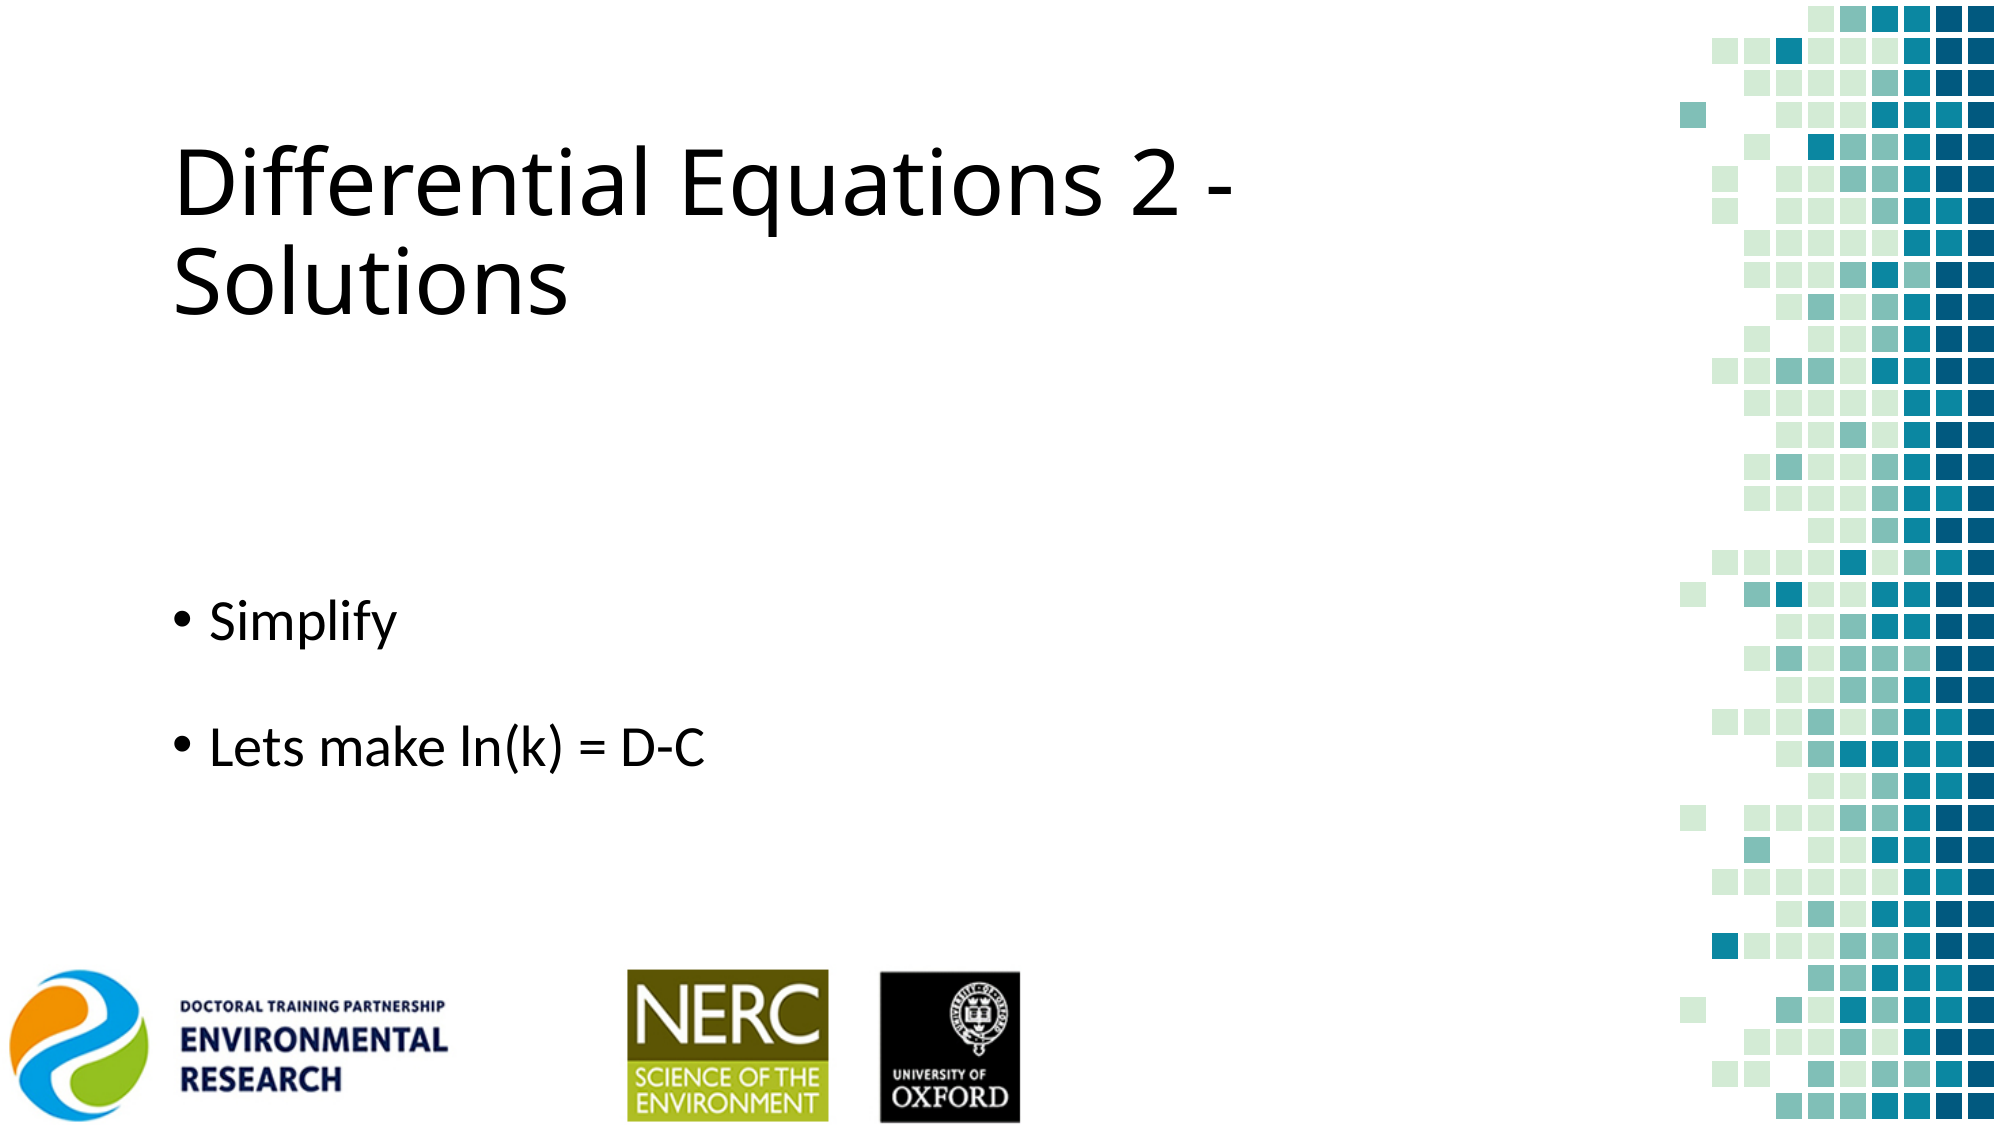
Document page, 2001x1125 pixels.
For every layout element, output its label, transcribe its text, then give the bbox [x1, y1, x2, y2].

title Differential Equations 2 - Solutions [157, 161, 1636, 350]
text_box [0, 964, 1676, 1125]
